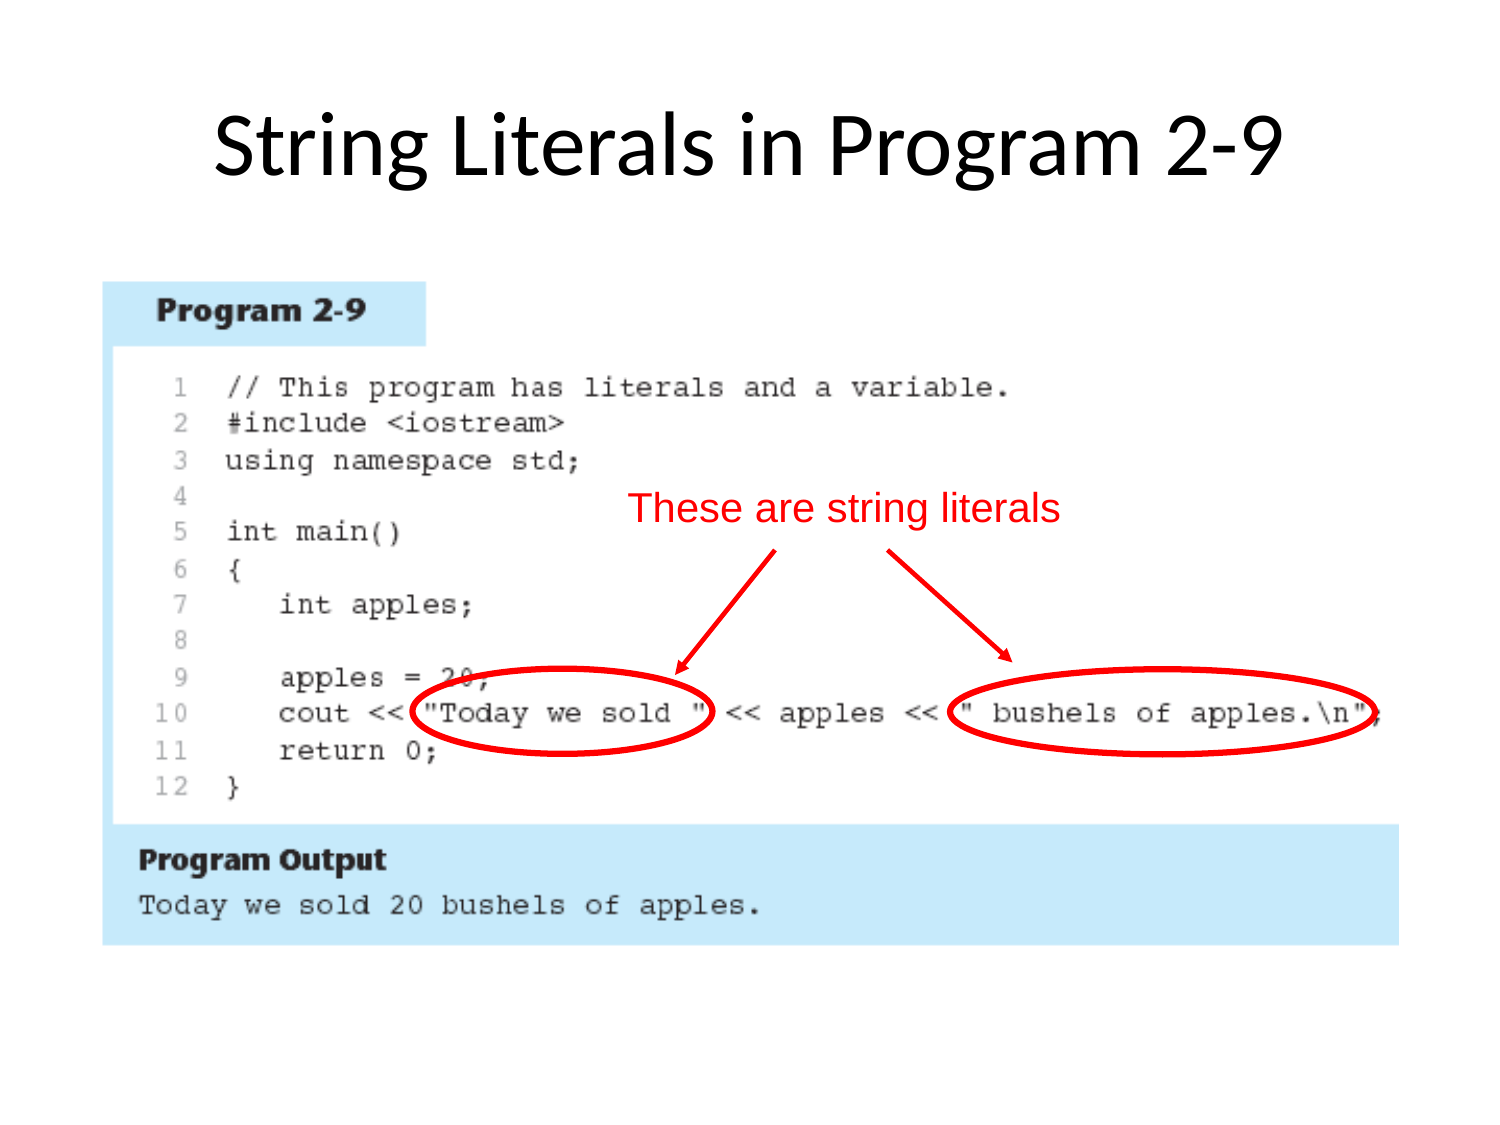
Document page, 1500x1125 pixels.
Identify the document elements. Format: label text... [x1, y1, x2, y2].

title String Literals in Program 2-9 [75, 45, 1425, 233]
picture [101, 280, 1399, 951]
